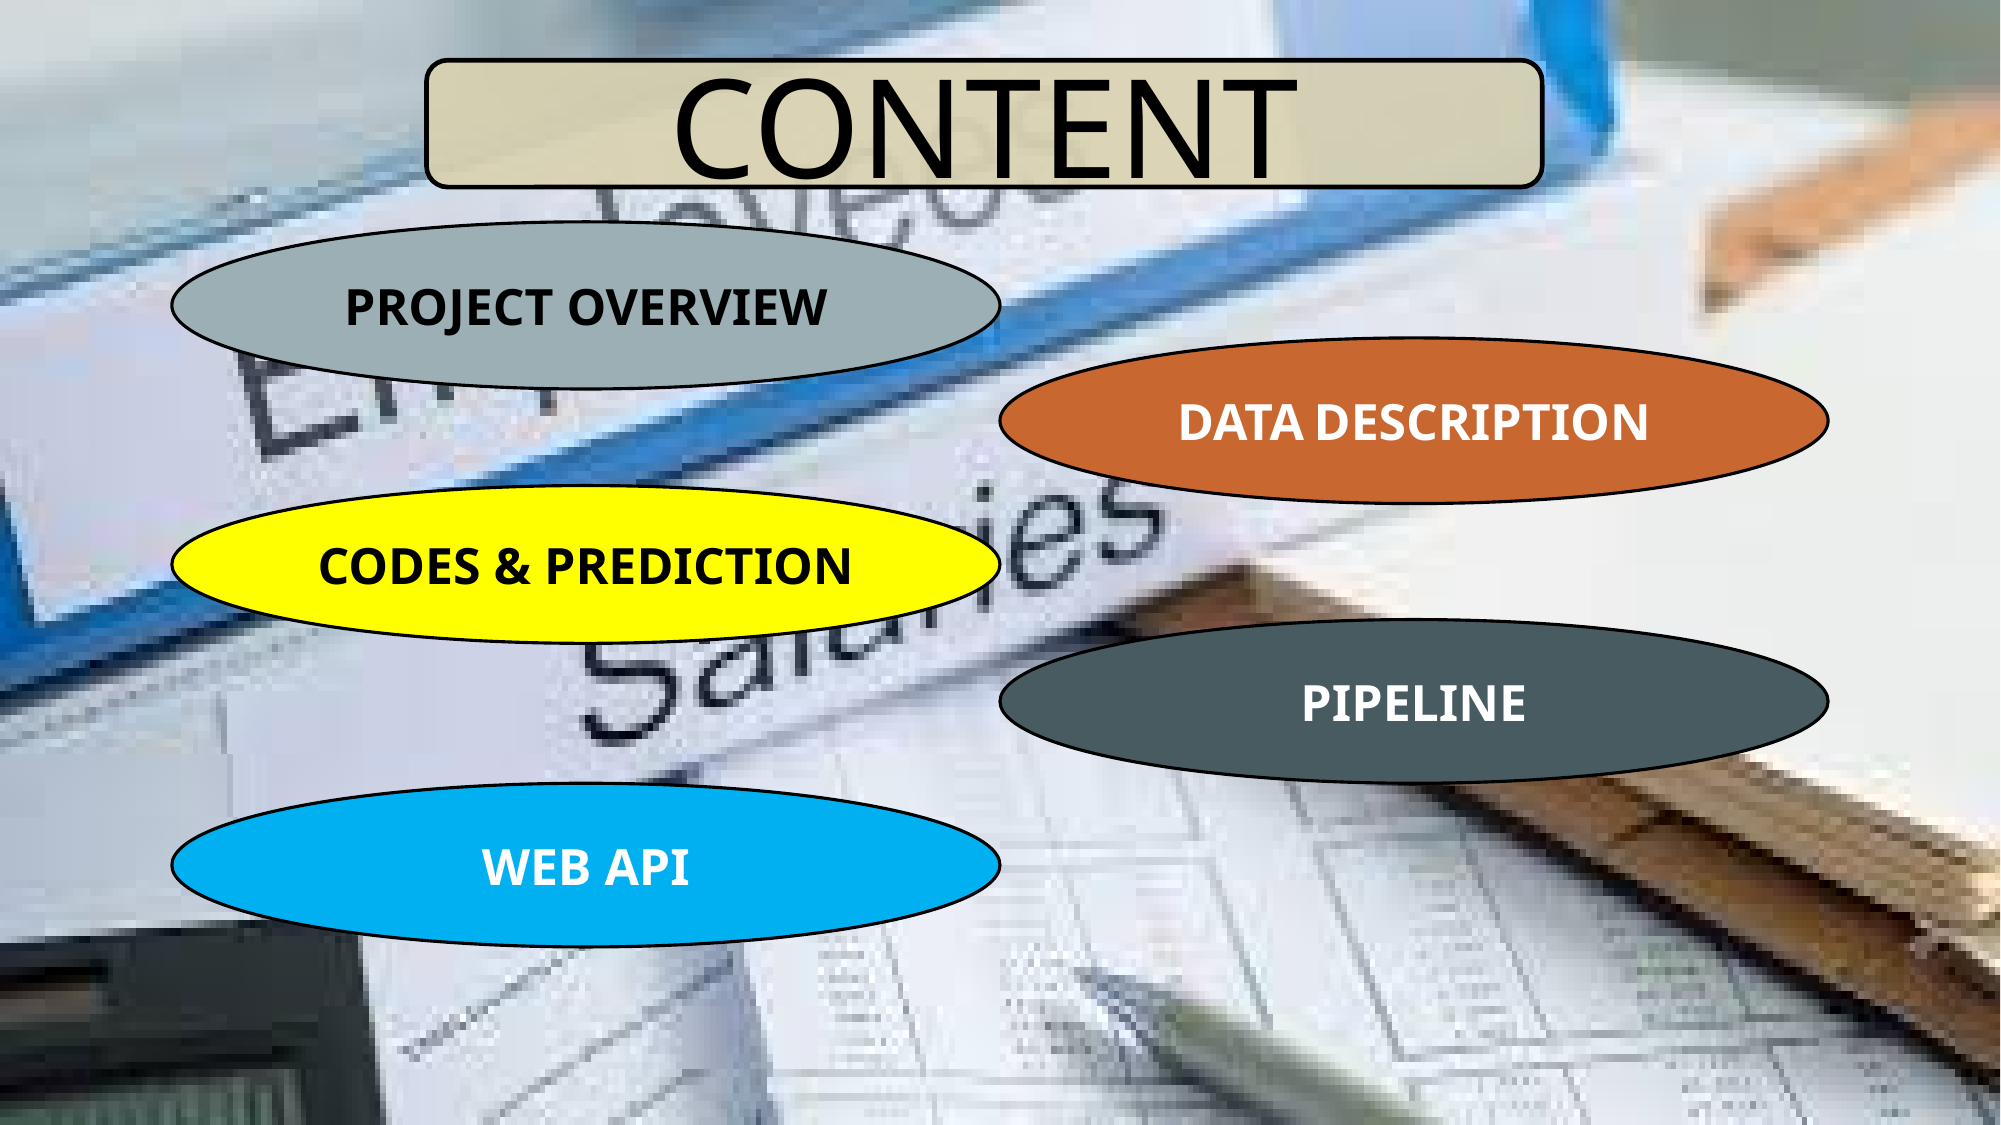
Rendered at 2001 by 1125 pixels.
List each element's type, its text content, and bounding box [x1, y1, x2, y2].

text_box CODES & PREDICTION [170, 484, 1001, 645]
text_box PROJECT OVERVIEW [170, 220, 1002, 391]
text_box WEB API [170, 782, 1002, 948]
text_box CONTENT [425, 59, 1544, 189]
text_box PIPELINE [998, 618, 1830, 785]
text_box DATA DESCRIPTION [998, 336, 1830, 505]
